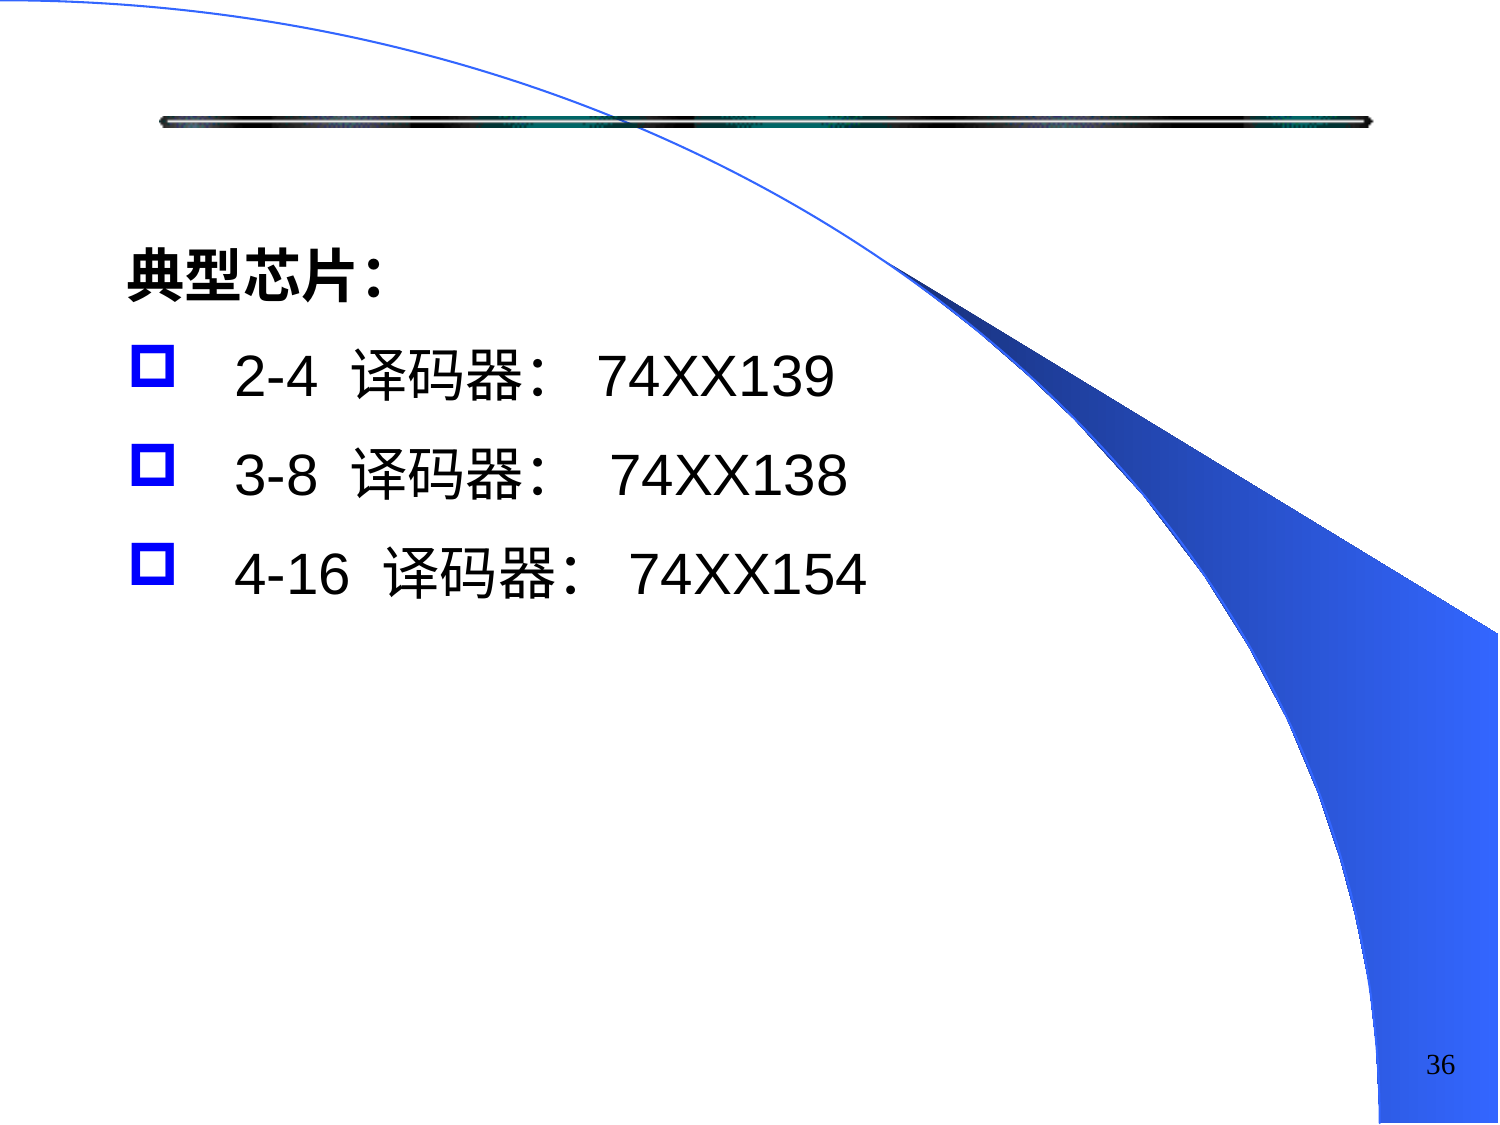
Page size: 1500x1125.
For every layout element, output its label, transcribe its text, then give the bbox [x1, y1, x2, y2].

slide_number 36 [1157, 1024, 1471, 1101]
picture [159, 115, 1377, 128]
text_box 典型芯片： 2-4 译码器：74XX139 3-8 译码器： 74XX138 4-16 译码器：74XX154 [112, 231, 1400, 614]
